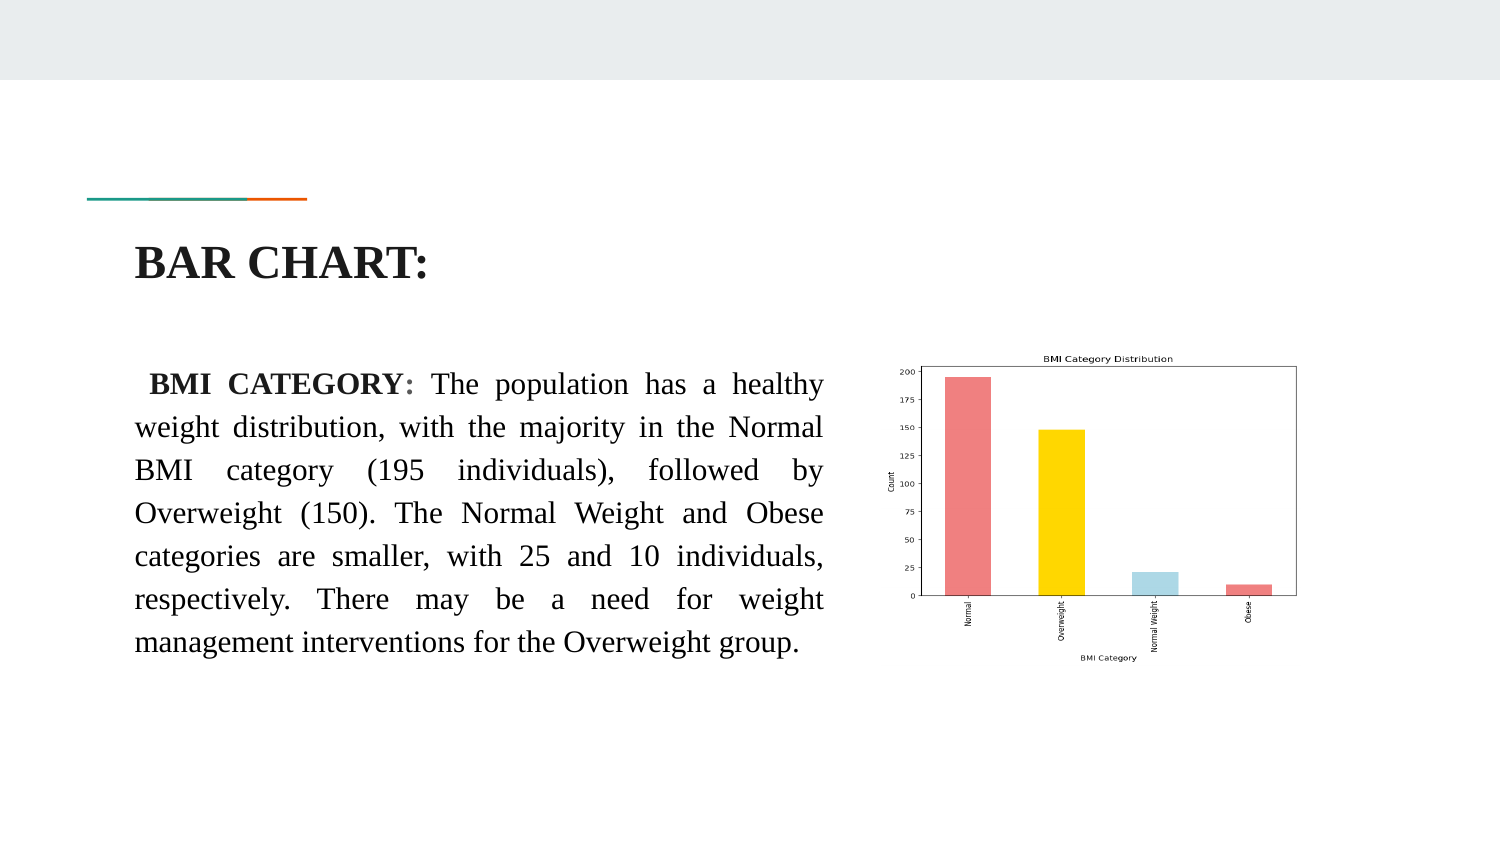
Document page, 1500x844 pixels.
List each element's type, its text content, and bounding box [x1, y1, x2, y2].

picture [881, 351, 1302, 667]
list BMI CATEGORY: The population has a healthy weight distribution, with the majority in the Normal BMI category (195 individuals), followed by Overweight (150). The Normal Weight and Obese categories are smaller, with 25 and 10 individuals, respectively. There may be a need for weight management interventions for the Overweight group. [119, 304, 841, 712]
title BAR CHART: [119, 216, 1381, 305]
